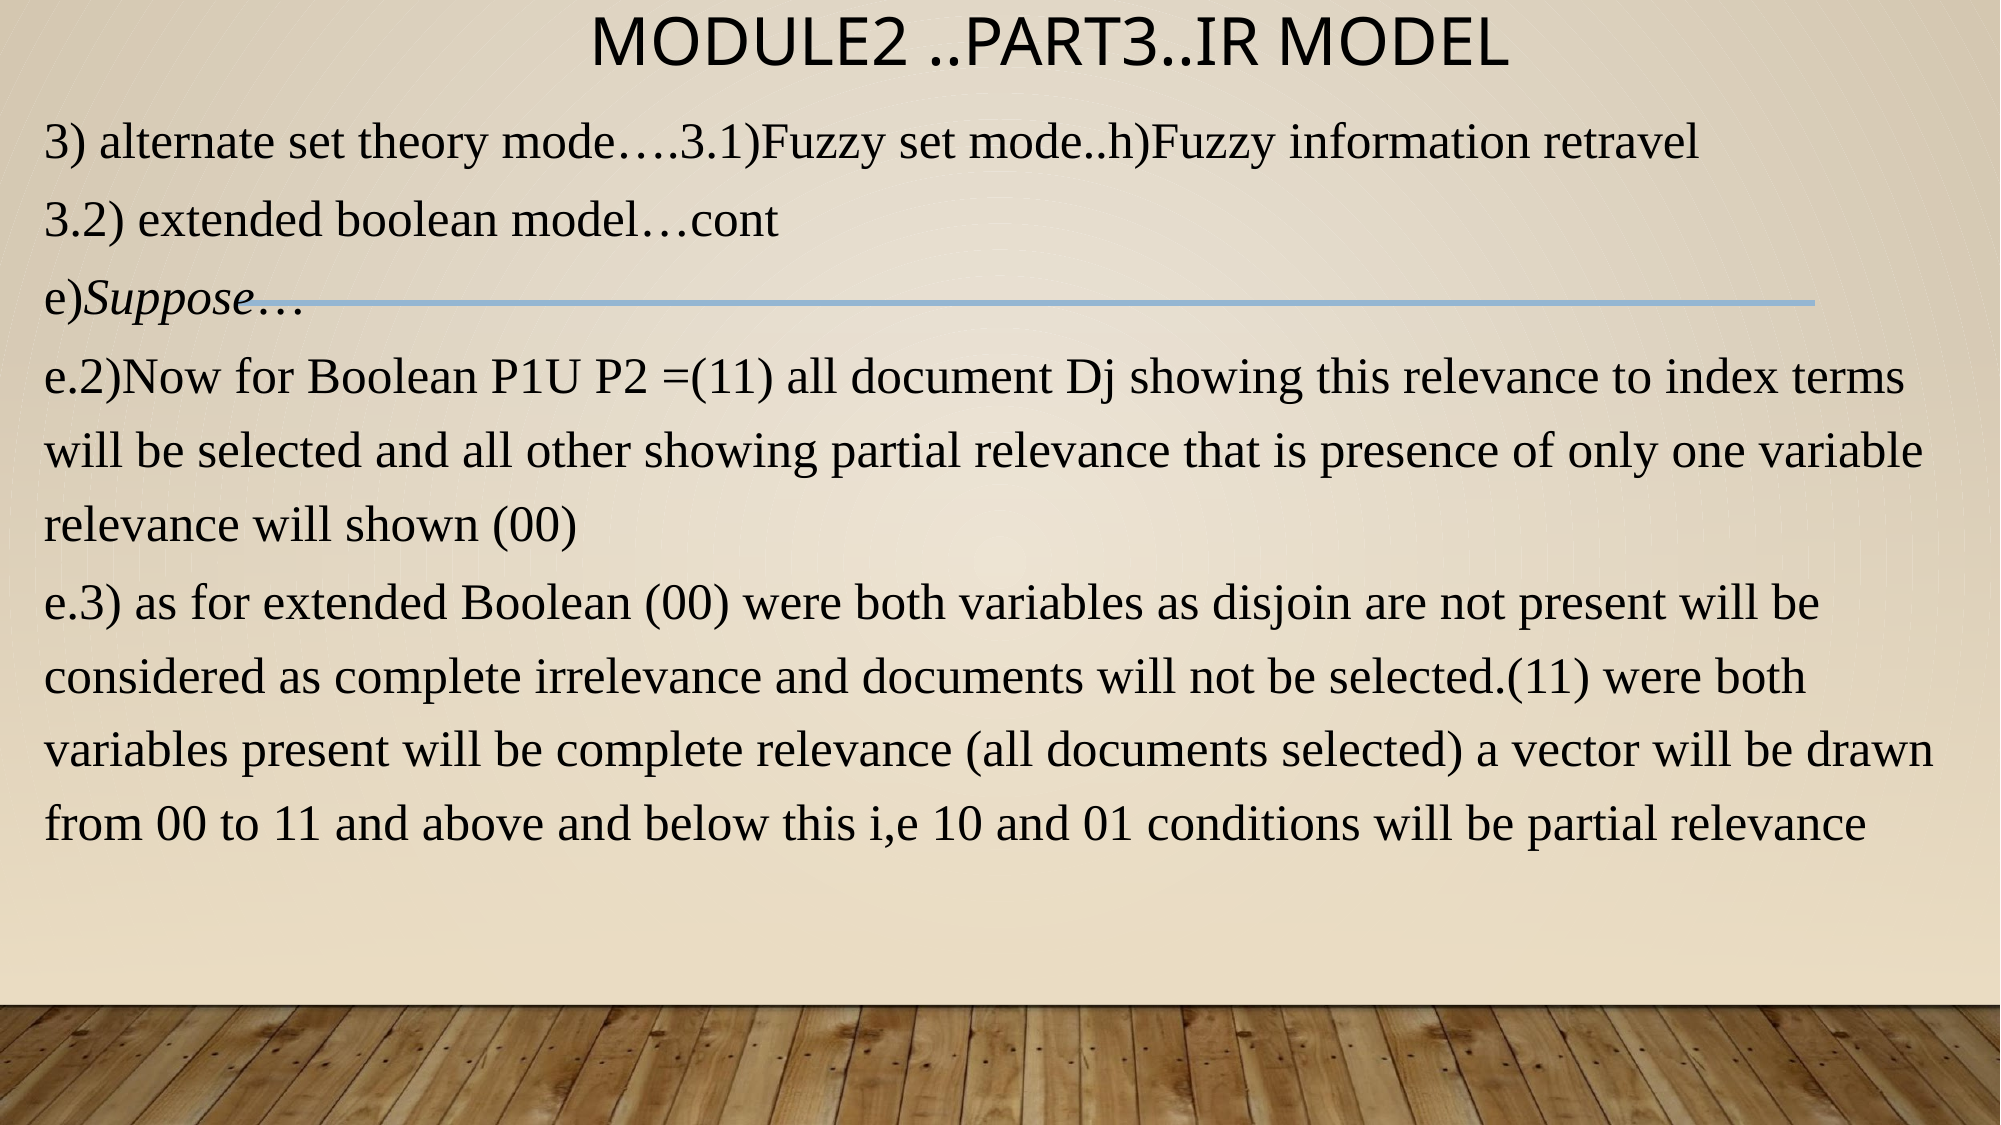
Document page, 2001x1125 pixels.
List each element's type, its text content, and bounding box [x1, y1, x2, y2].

picture [0, 1005, 2000, 1125]
list 3) alternate set theory mode….3.1)Fuzzy set mode..h)Fuzzy information retravel 3.2) extended boolean model…cont e)Suppose… e.2)Now for Boolean P1U P2 =(11) all document Dj showing this relevance to index terms will be selected and all other showing partial relevance that is presence of only one variable relevance will shown (00) e.3) as for extended Boolean (00) were both variables as disjoin are not present will be considered as complete irrelevance and documents will not be selected.(11) were both variables present will be complete relevance (all documents selected) a vector will be drawn from 00 to 11 and above and below this i,e 10 and 01 conditions will be partial relevance [28, 87, 1959, 997]
title MODULE2 ..PART3..IR MODEL [212, 0, 1788, 87]
